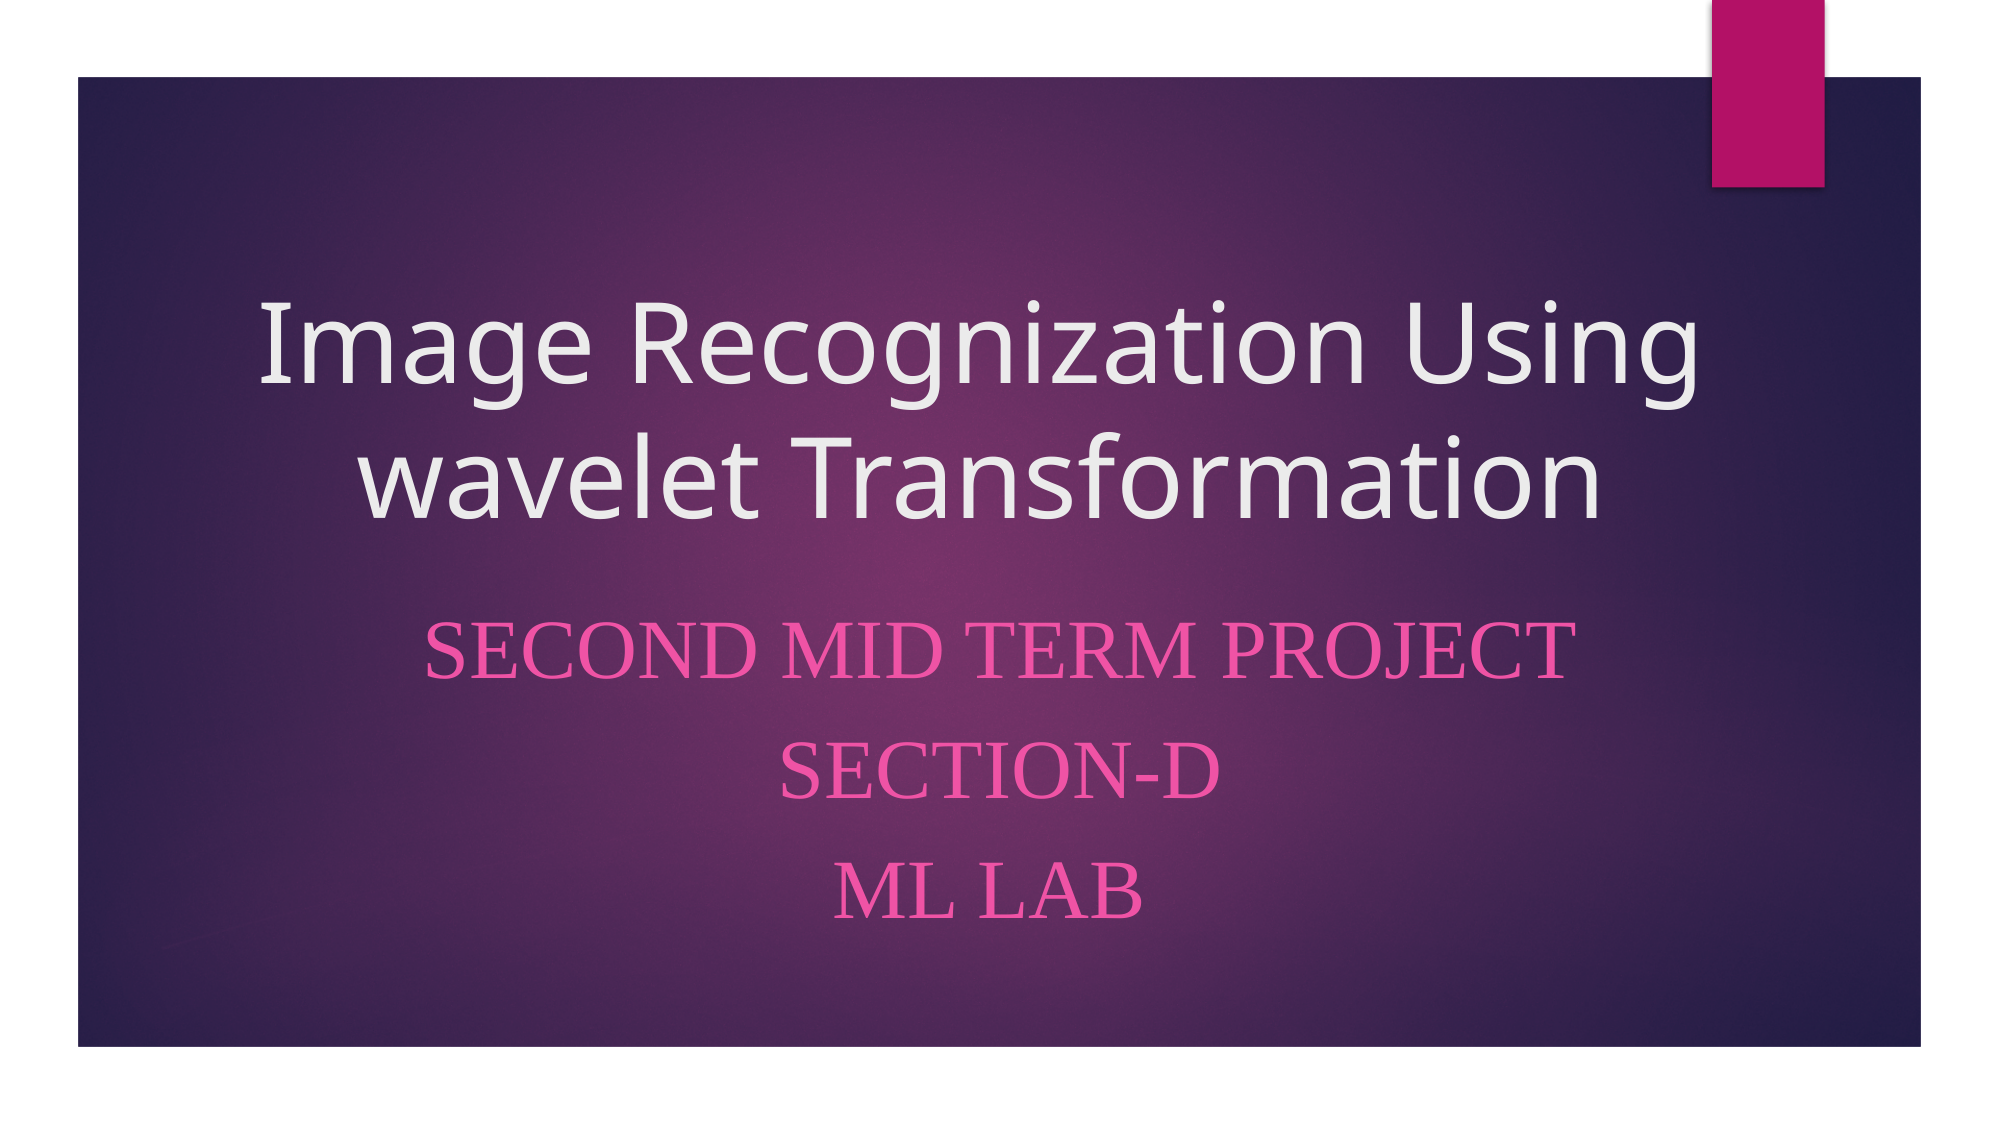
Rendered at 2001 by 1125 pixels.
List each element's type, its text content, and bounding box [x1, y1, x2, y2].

subtitle Second Mid term Project Section-D Ml Lab [291, 586, 1709, 945]
title Image Recognization Using wavelet Transformation [161, 131, 1802, 549]
